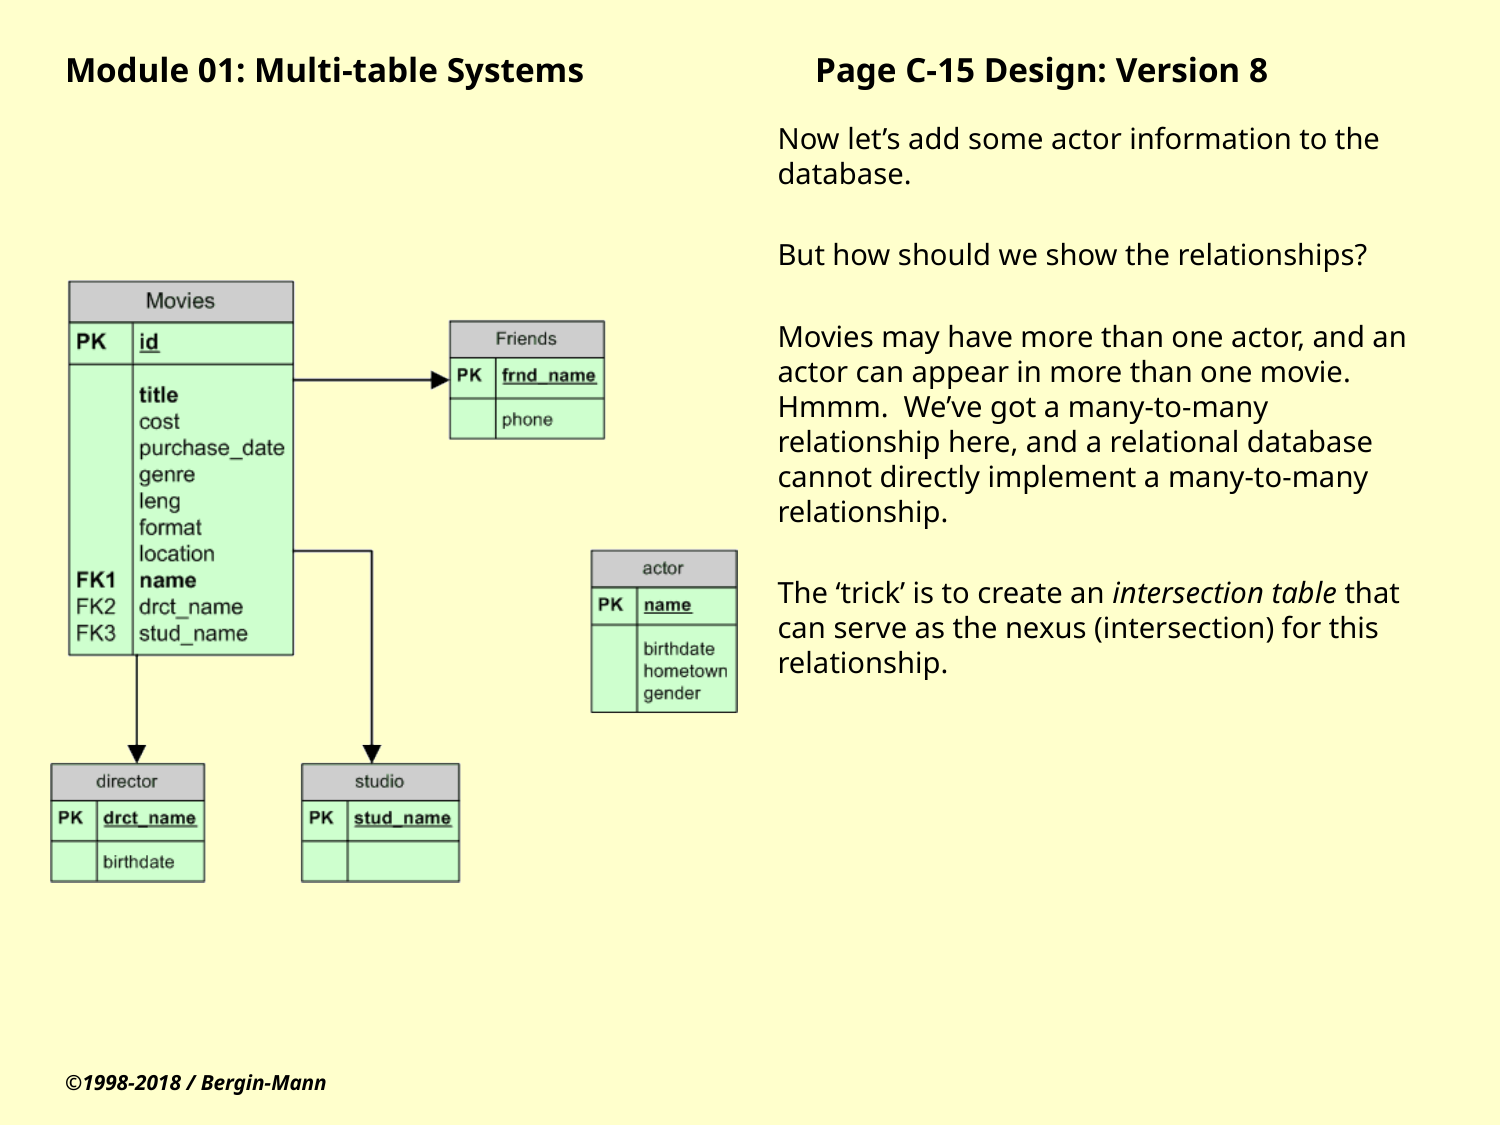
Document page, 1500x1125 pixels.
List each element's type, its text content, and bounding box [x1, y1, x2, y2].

slide_number ©1998-2018 / Bergin-Mann [50, 1062, 425, 1100]
list Now let’s add some actor information to the database. But how should we show the relationships? Movies may have more than one actor, and an actor can appear in more than one movie. Hmmm. We’ve got a many-to-many relationship here, and a relational database cannot directly implement a many-to-many relationship. The ‘trick’ is to create an intersection table that can serve as the nexus (intersection) for this relationship. [762, 112, 1450, 1050]
title Module 01: Multi-table Systems Page C-15 Design: Version 8 [50, 37, 1450, 100]
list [49, 279, 738, 883]
